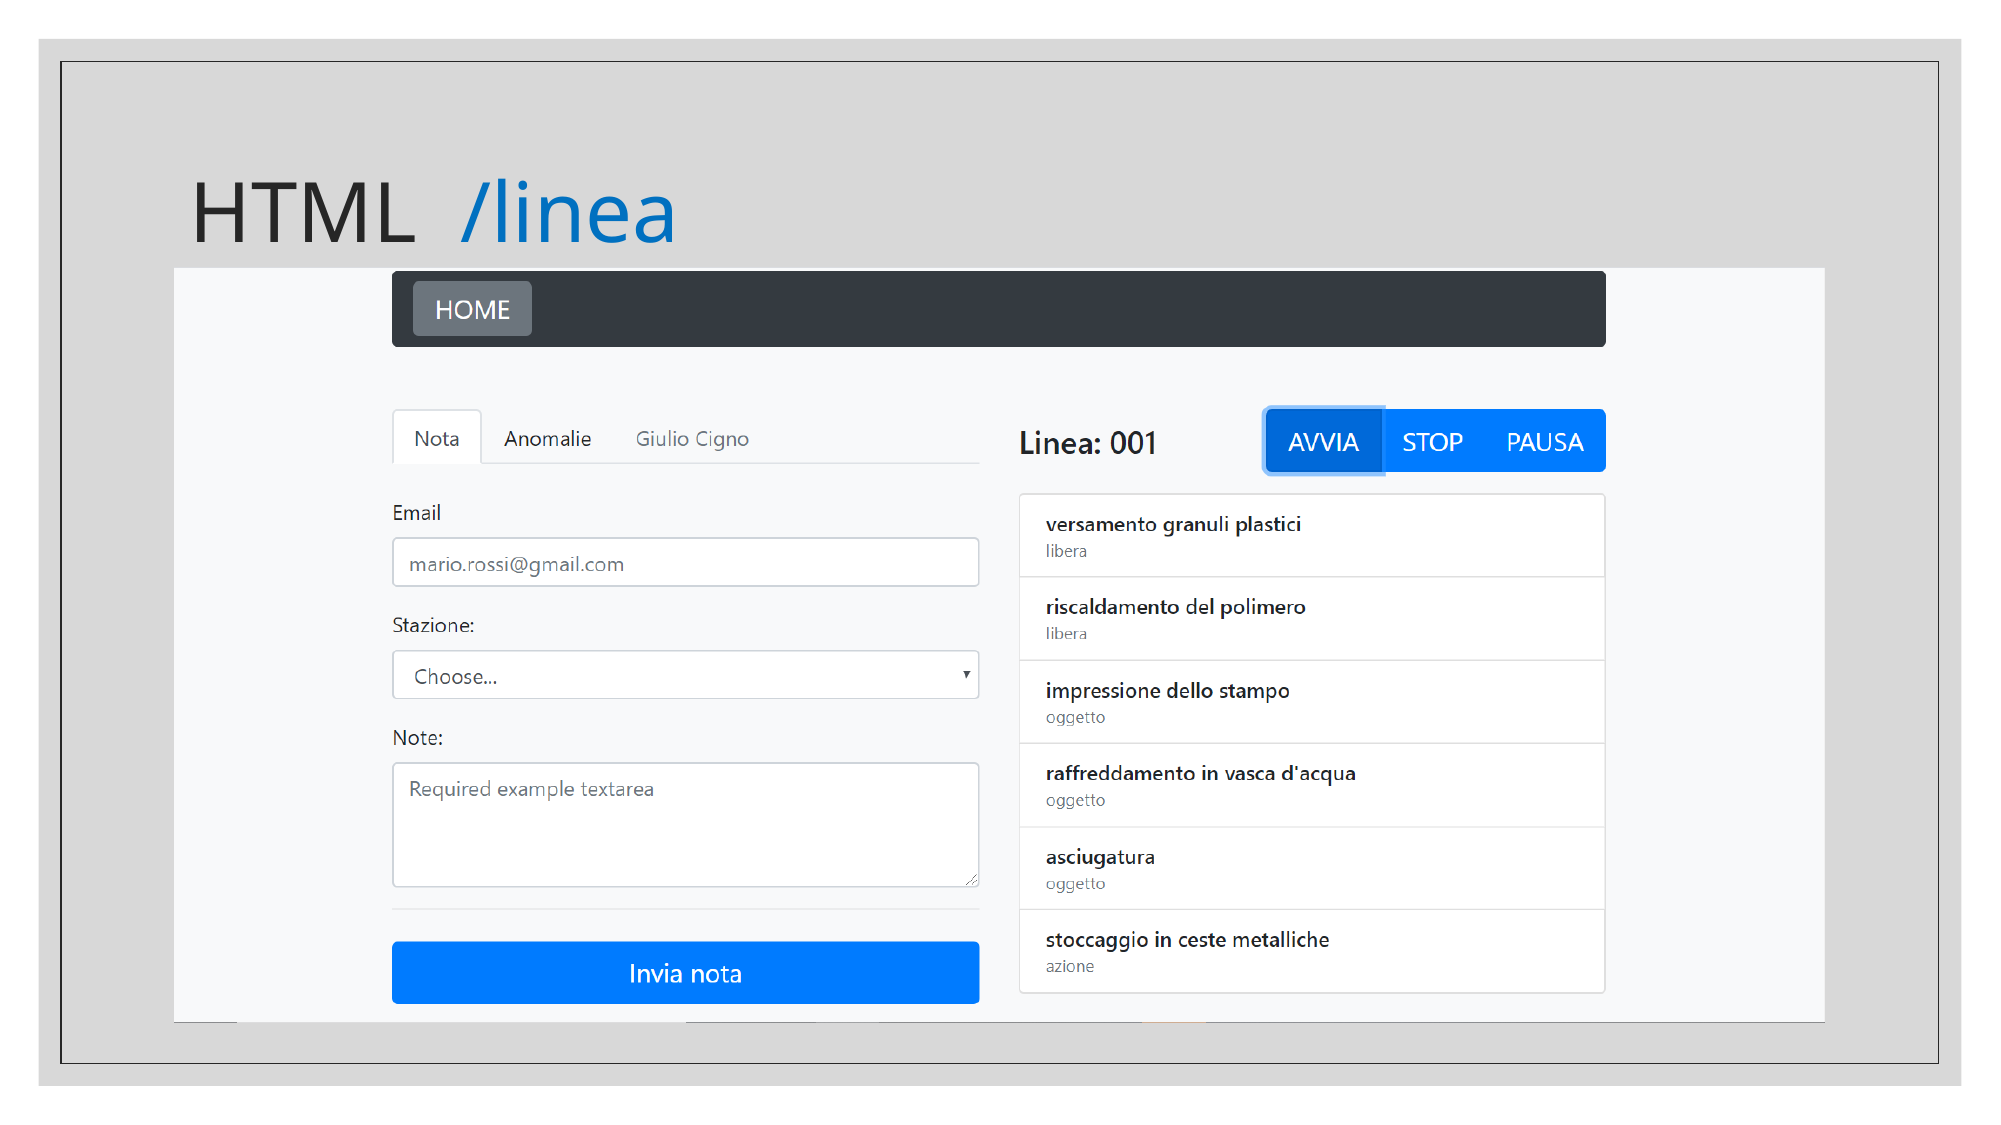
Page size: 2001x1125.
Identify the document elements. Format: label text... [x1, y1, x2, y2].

picture [174, 267, 1825, 1023]
title HTML /linea [174, 102, 1825, 265]
